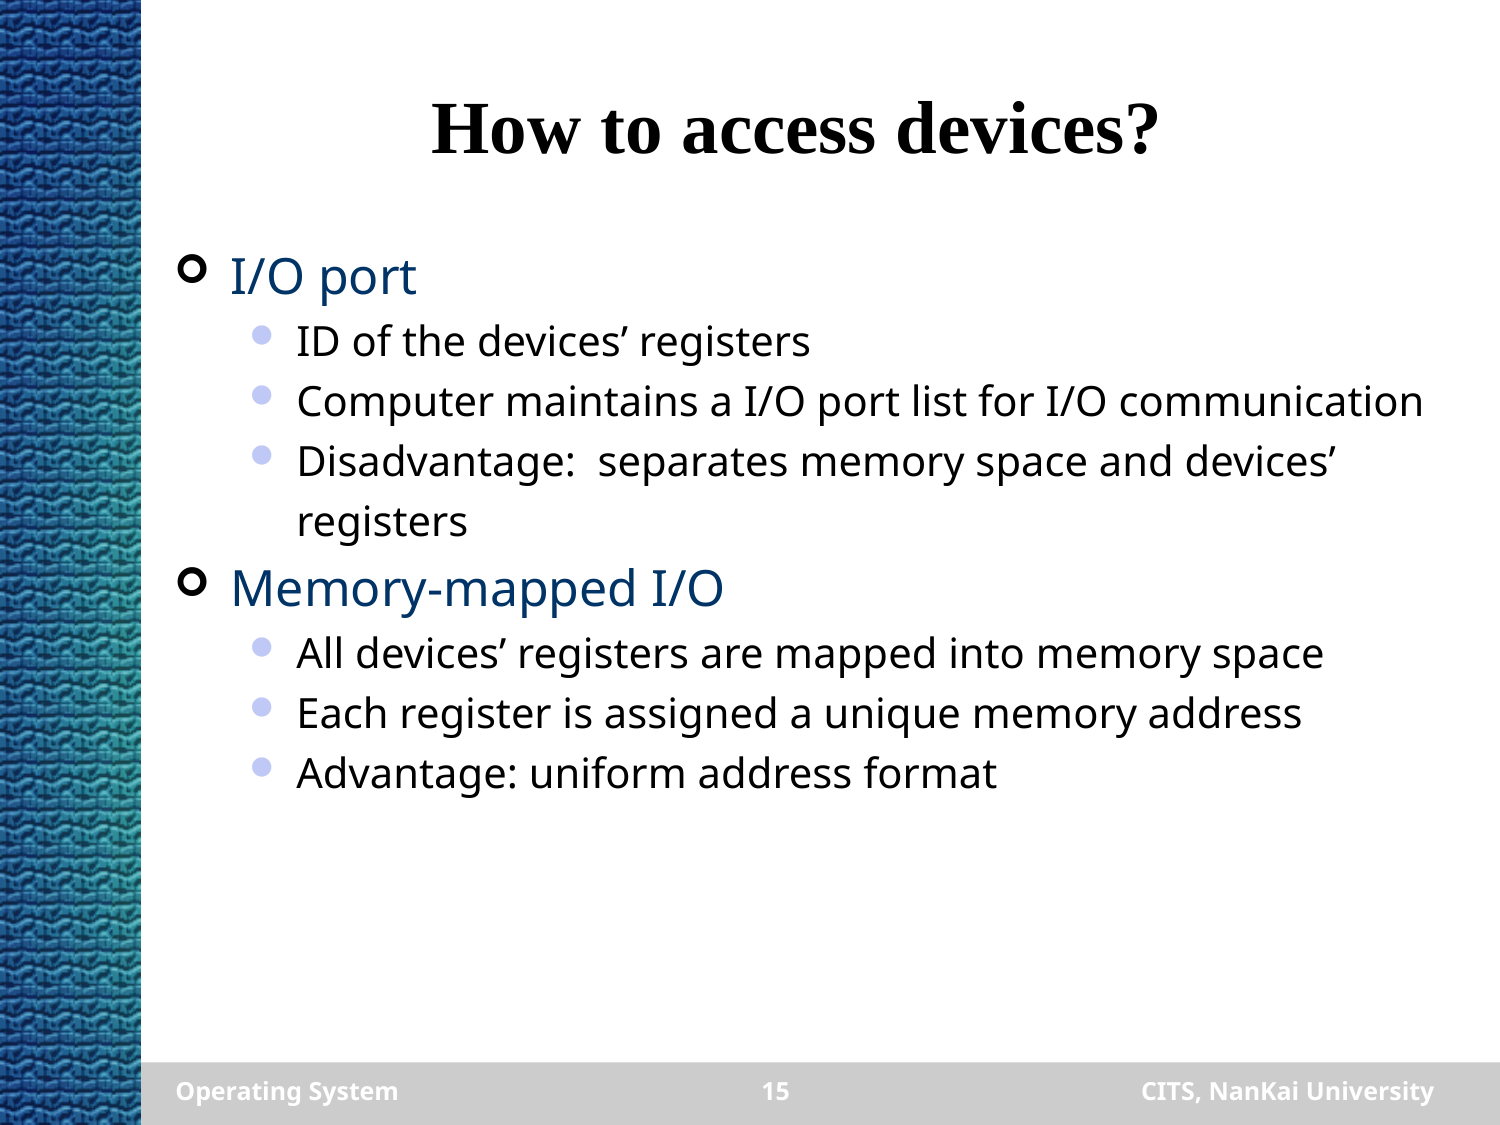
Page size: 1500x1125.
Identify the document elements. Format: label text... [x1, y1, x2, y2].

footer CITS, NanKai University [974, 1067, 1451, 1118]
list I/O port ID of the devices’ registers Computer maintains a I/O port list for I/O communication Disadvantage: separates memory space and devices’ registers Memory-mapped I/O All devices’ registers are mapped into memory space Each register is assigned a unique memory address Advantage: uniform address format [159, 224, 1483, 1055]
picture [0, 0, 141, 1125]
title How to access devices? [159, 50, 1436, 197]
slide_number Operating System [160, 1067, 574, 1118]
slide_number 15 [600, 1067, 951, 1118]
